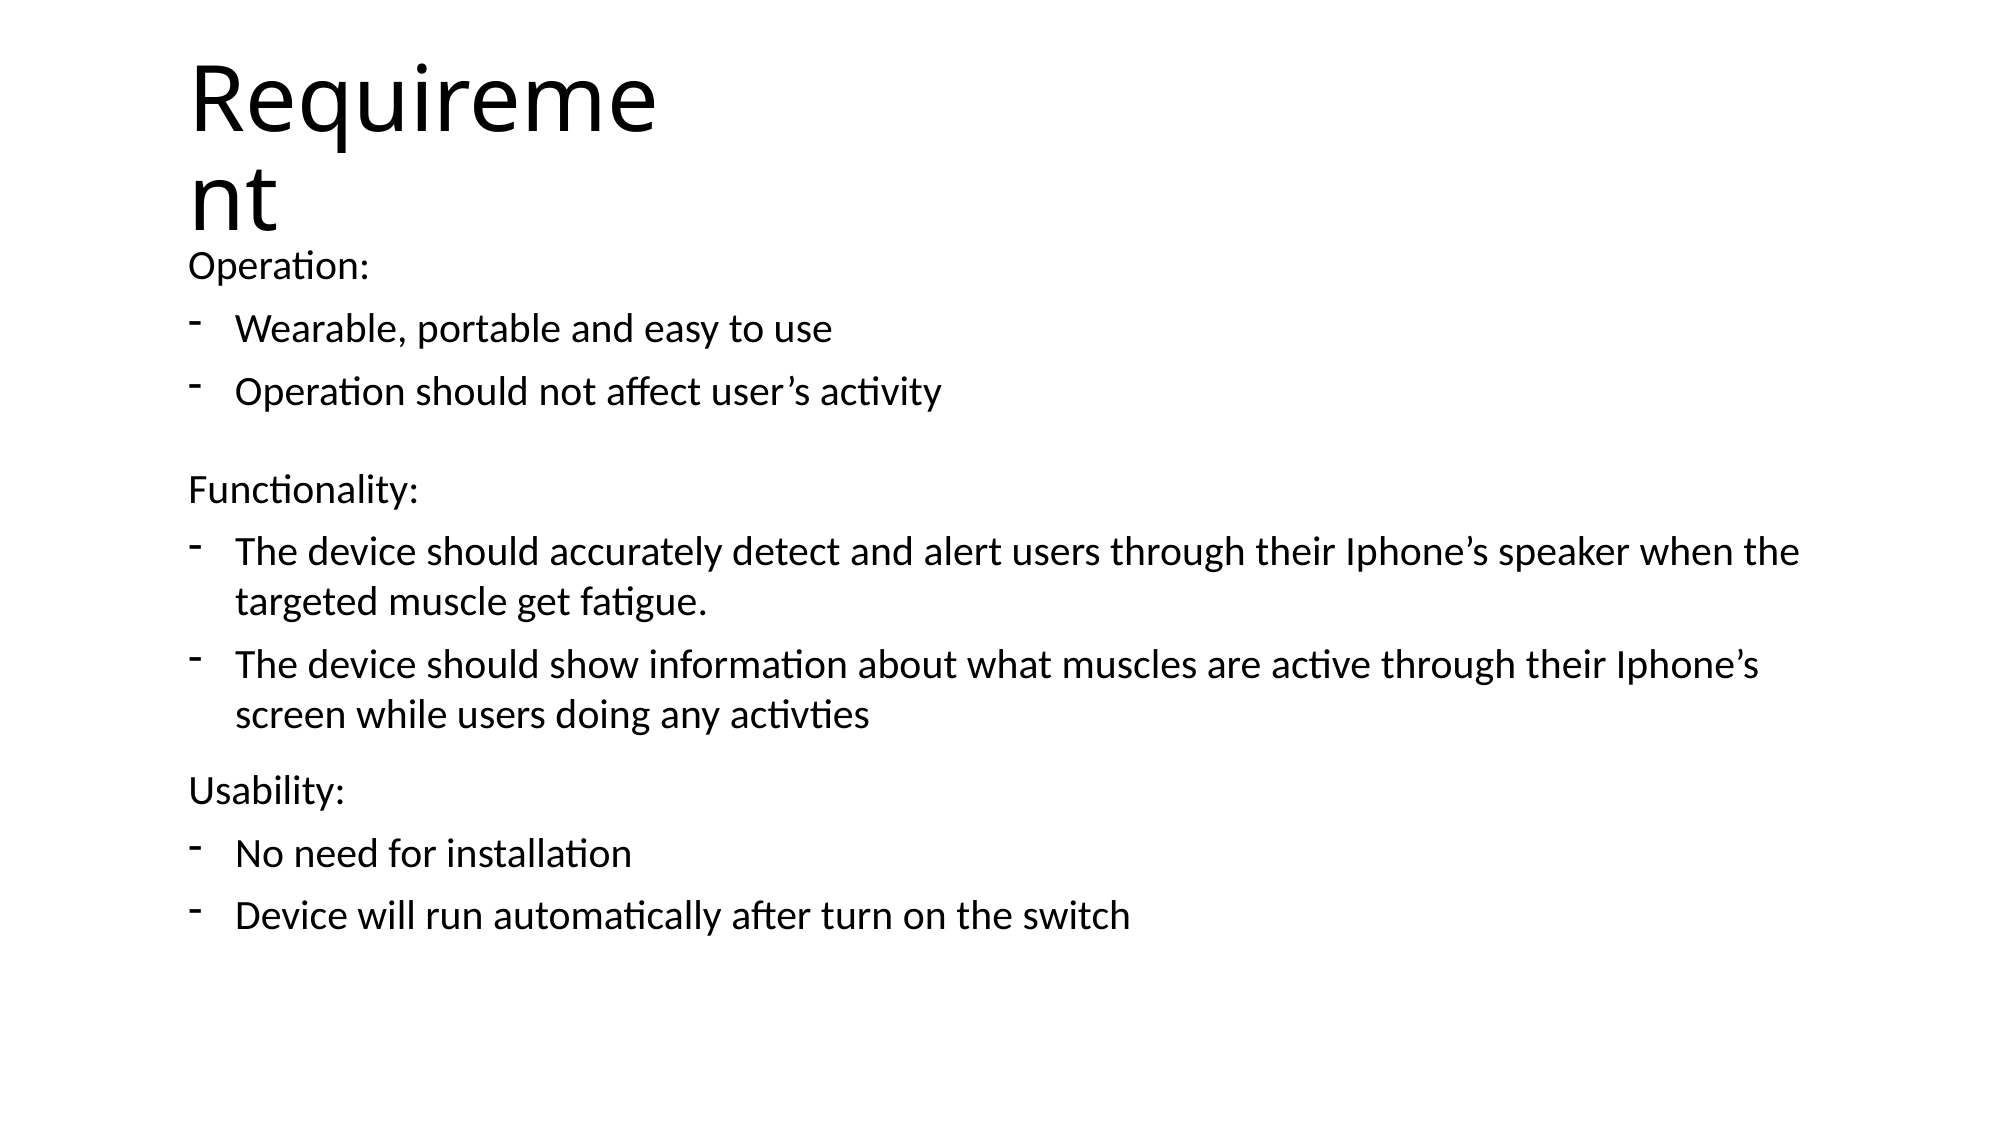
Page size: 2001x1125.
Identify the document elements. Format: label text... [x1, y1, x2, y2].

text_box Functionality: The device should accurately detect and alert users through their Iphone’s speaker when the targeted muscle get fatigue. The device should show information about what muscles are active through their Iphone’s screen while users doing any activties [173, 454, 1881, 745]
title Requirement [173, 42, 713, 231]
text_box Operation: Wearable, portable and easy to use Operation should not affect user’s activity [173, 231, 993, 421]
text_box Usability: No need for installation Device will run automatically after turn on the switch [173, 755, 1881, 946]
